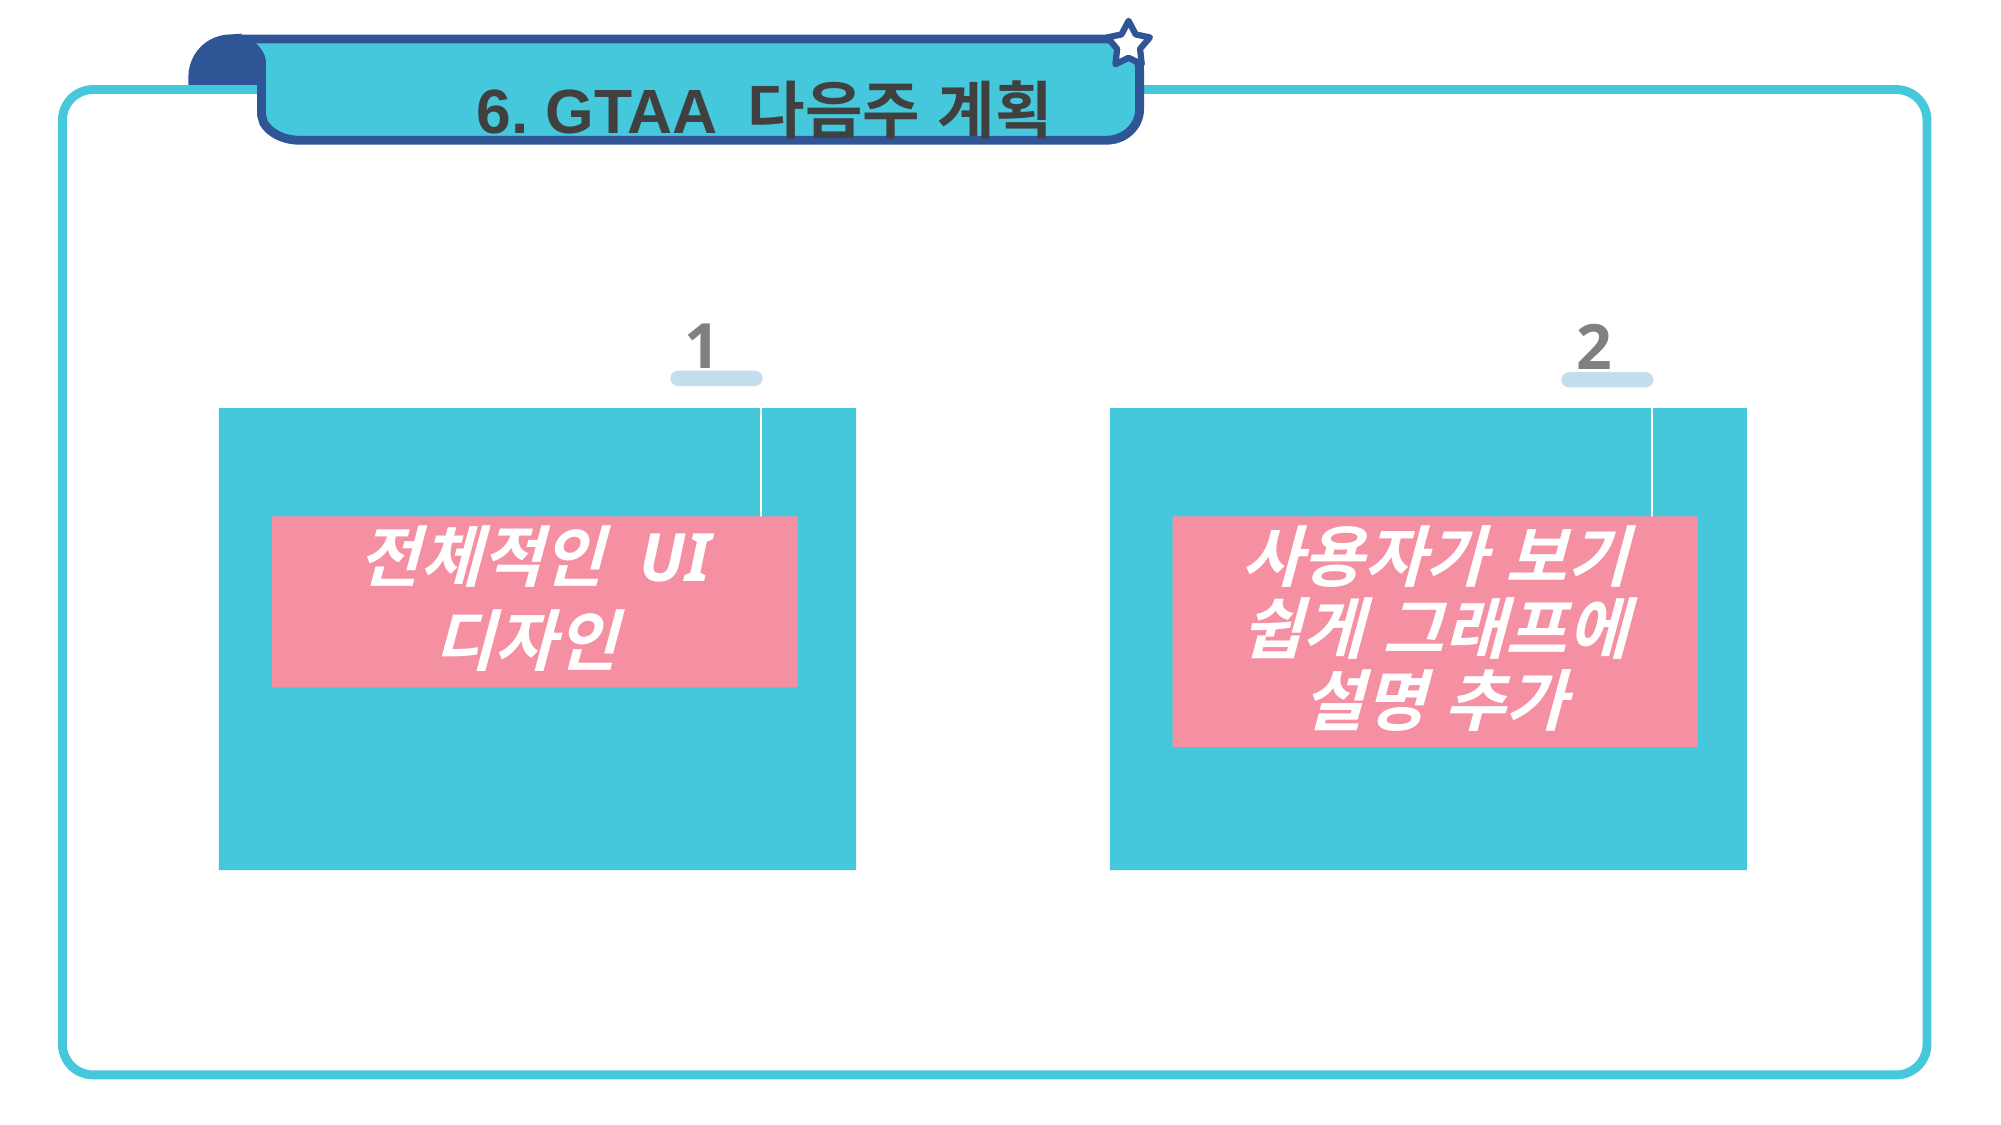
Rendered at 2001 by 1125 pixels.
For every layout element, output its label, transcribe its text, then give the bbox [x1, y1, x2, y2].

text_box [1555, 281, 1654, 390]
text_box IMAGE [218, 408, 857, 871]
text_box IMAGE [1109, 408, 1747, 871]
text_box 1 [669, 298, 735, 389]
text_box [61, 88, 1929, 1076]
text_box 사용자가 보기 쉽게 그래프에 설명 추가 [1172, 516, 1698, 747]
text_box [1649, 385, 1654, 516]
text_box [191, 37, 260, 88]
text_box [1560, 371, 1655, 389]
text_box 2 [1561, 385, 1628, 390]
text_box 전체적인 UI 디자인 [272, 516, 798, 688]
text_box [1106, 19, 1151, 66]
text_box 2 [1561, 299, 1628, 374]
text_box [735, 369, 765, 388]
text_box [664, 281, 764, 390]
text_box [759, 382, 764, 516]
text_box 6. GTAA 다음주 계획 [238, 37, 1141, 142]
